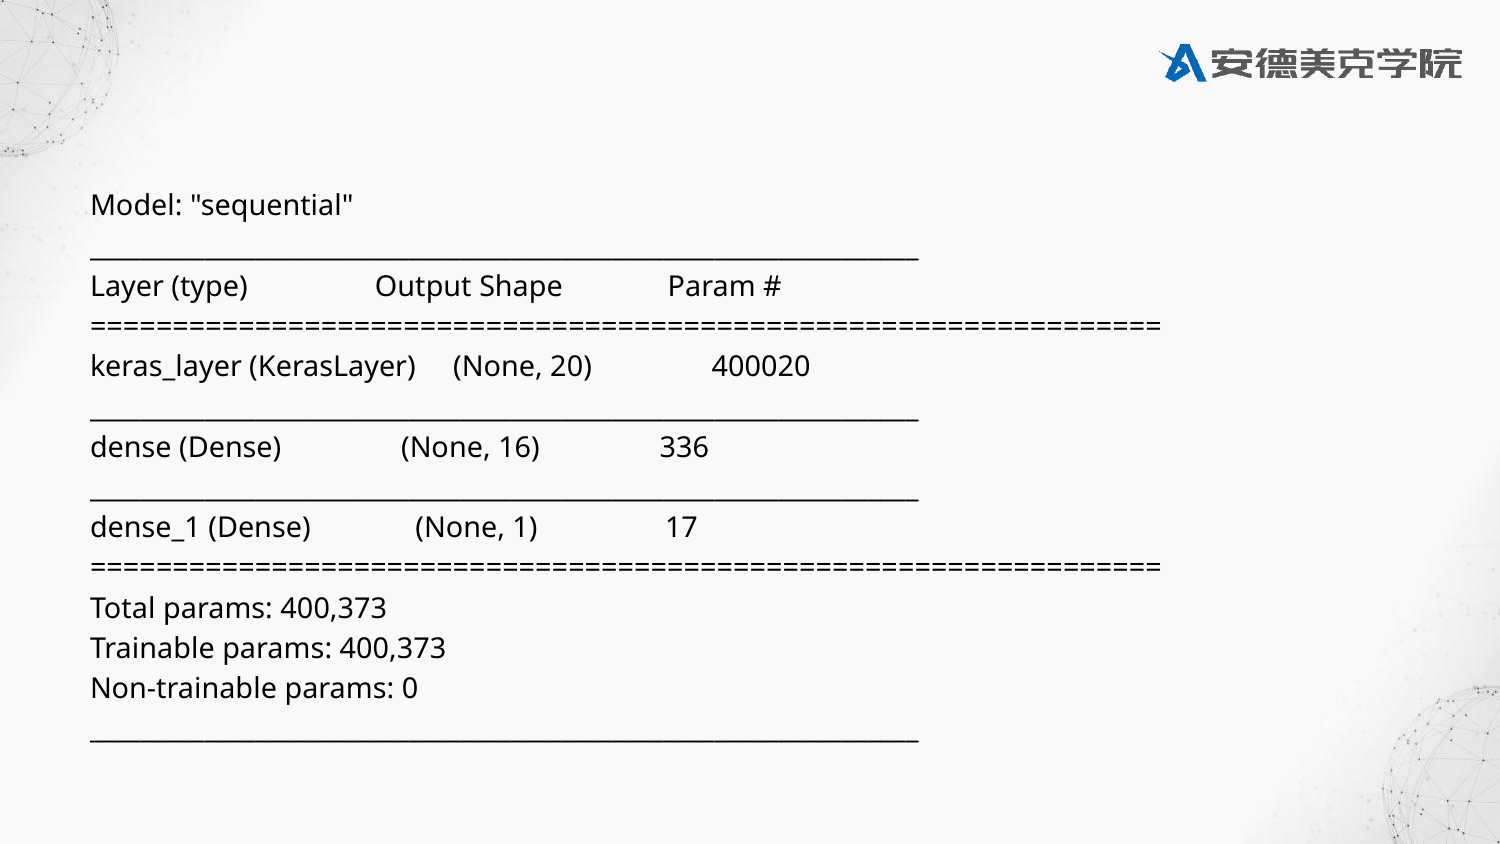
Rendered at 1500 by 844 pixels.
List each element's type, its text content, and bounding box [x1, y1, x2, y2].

list Model: "sequential" _________________________________________________________________ Layer (type) Output Shape Param # ================================================================= keras_layer (KerasLayer) (None, 20) 400020 _________________________________________________________________ dense (Dense) (None, 16) 336 _________________________________________________________________ dense_1 (Dense) (None, 1) 17 ================================================================= Total params: 400,373 Trainable params: 400,373 Non-trainable params: 0 _________________________________________________________________ [75, 179, 1425, 754]
picture [0, 0, 1500, 844]
